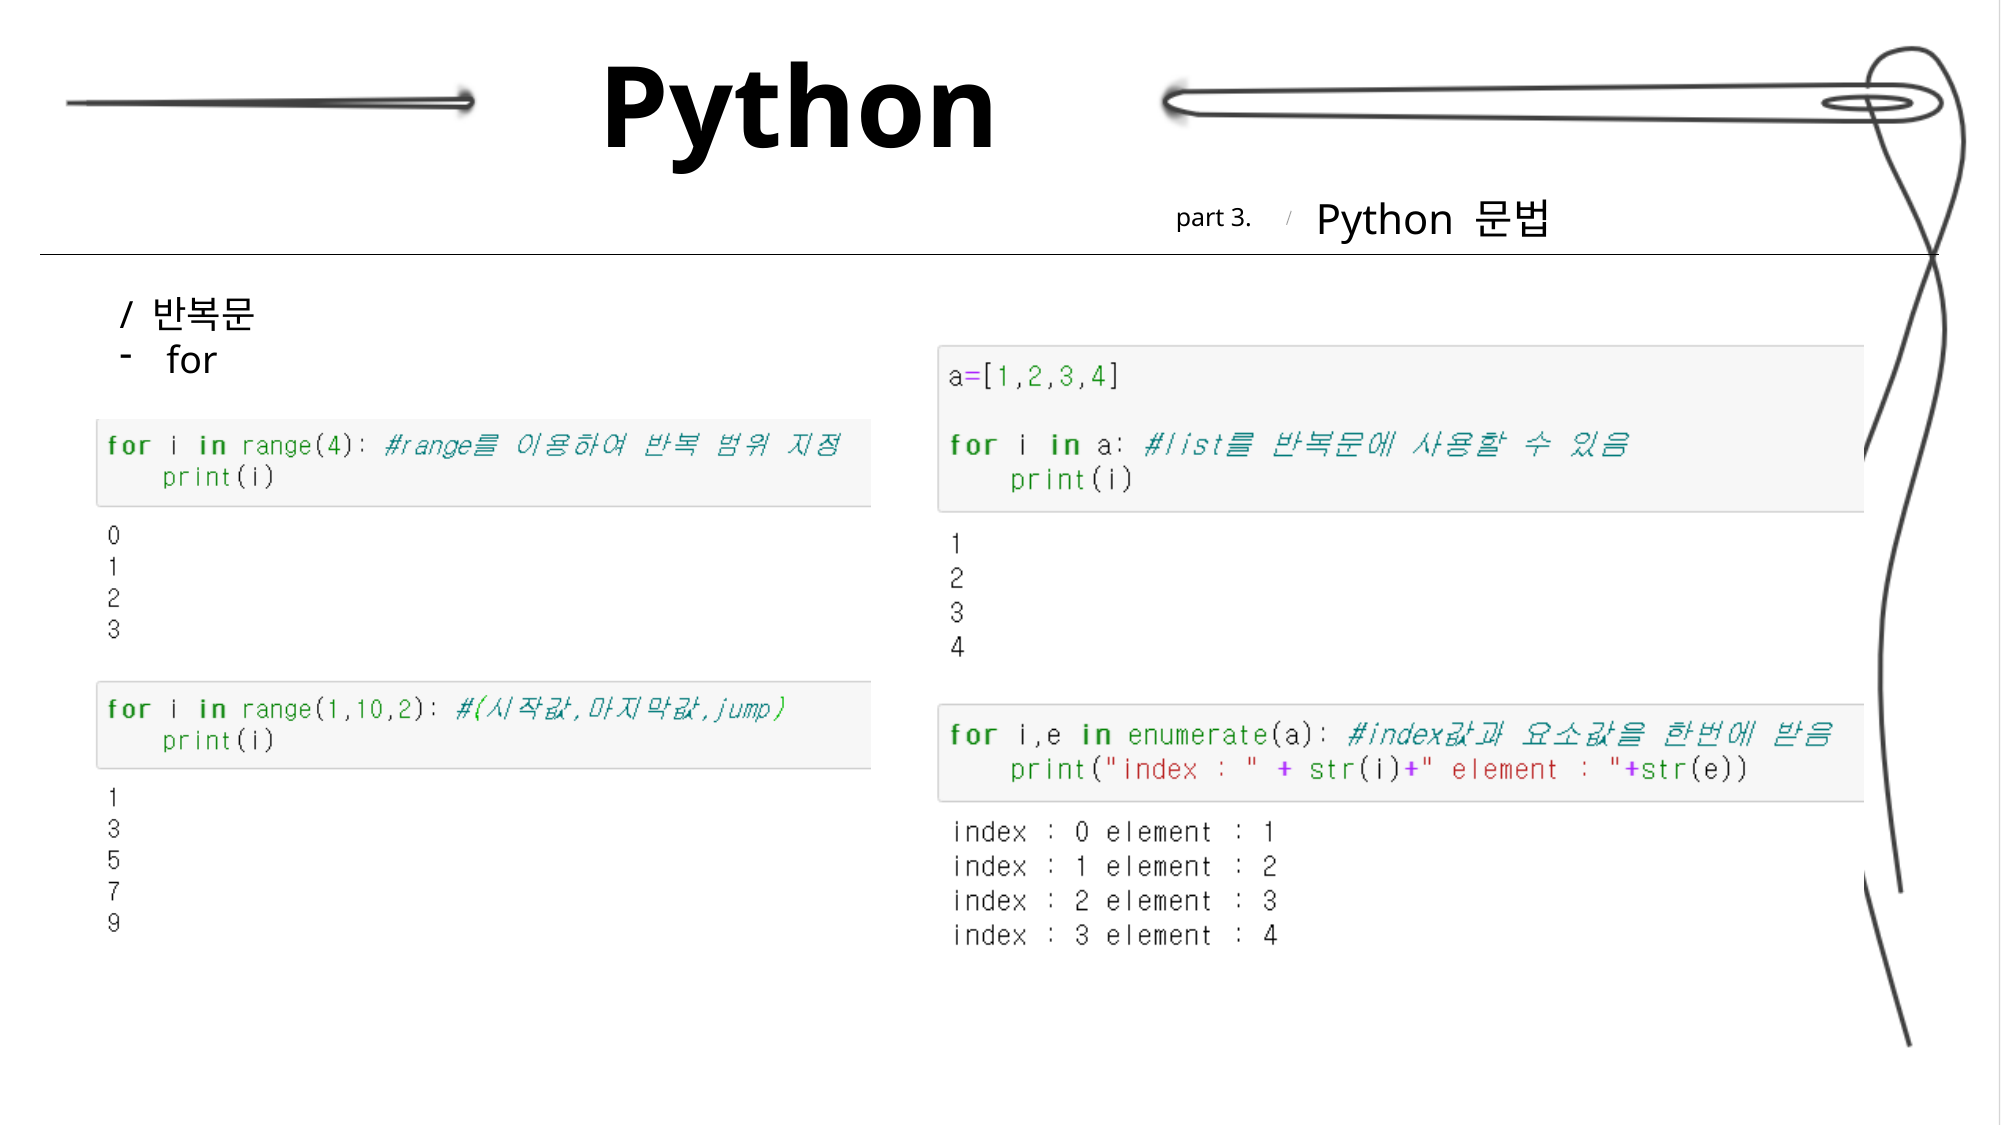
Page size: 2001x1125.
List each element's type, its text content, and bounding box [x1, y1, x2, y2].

text_box Python 문법 [1301, 185, 1567, 250]
text_box Python [583, 27, 1060, 177]
text_box part 3. [1161, 194, 1267, 240]
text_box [1286, 210, 1292, 225]
picture [0, 0, 2001, 1125]
text_box / 반복문 for [104, 283, 271, 389]
